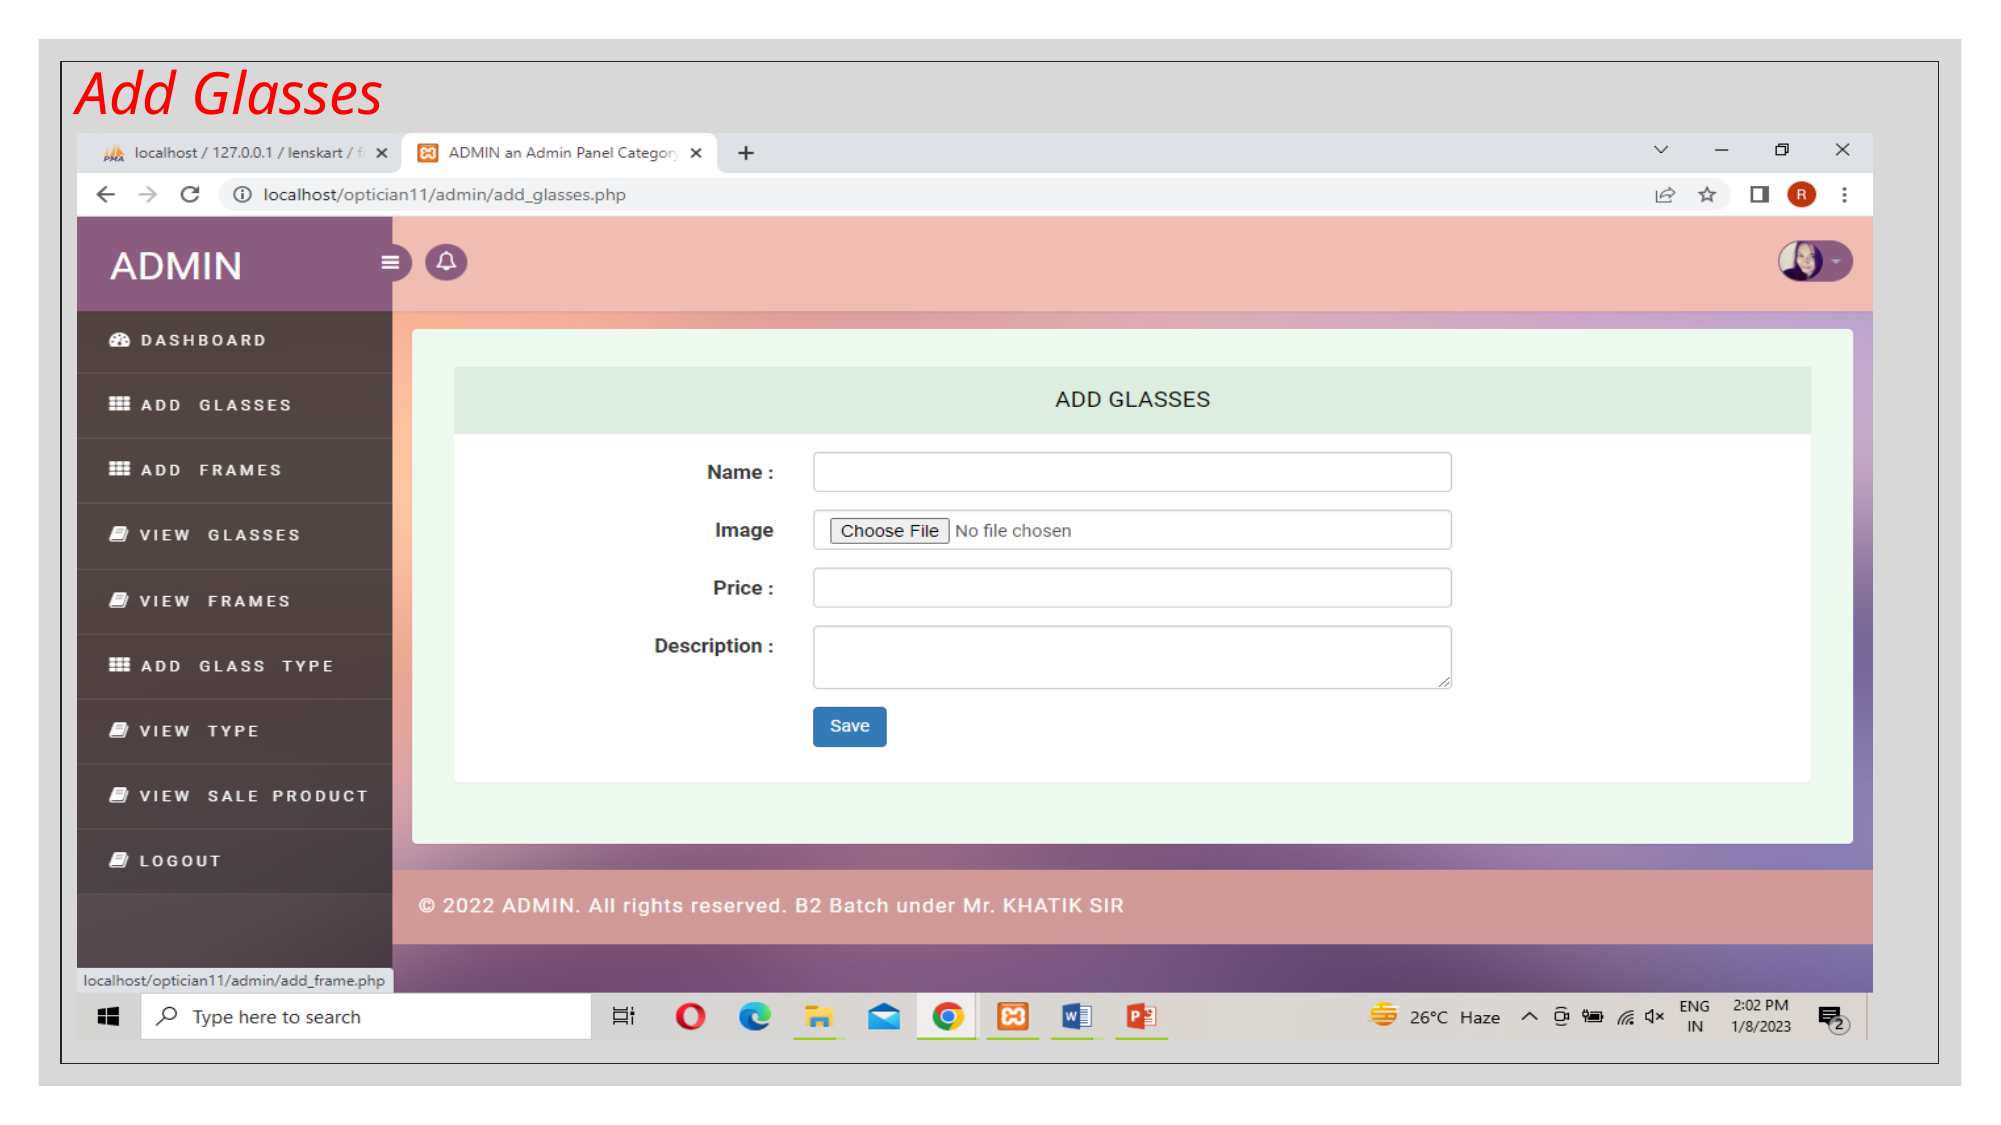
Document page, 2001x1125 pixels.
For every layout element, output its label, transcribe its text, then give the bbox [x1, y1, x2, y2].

title Add Glasses [61, 0, 1712, 209]
picture [77, 133, 1873, 1040]
